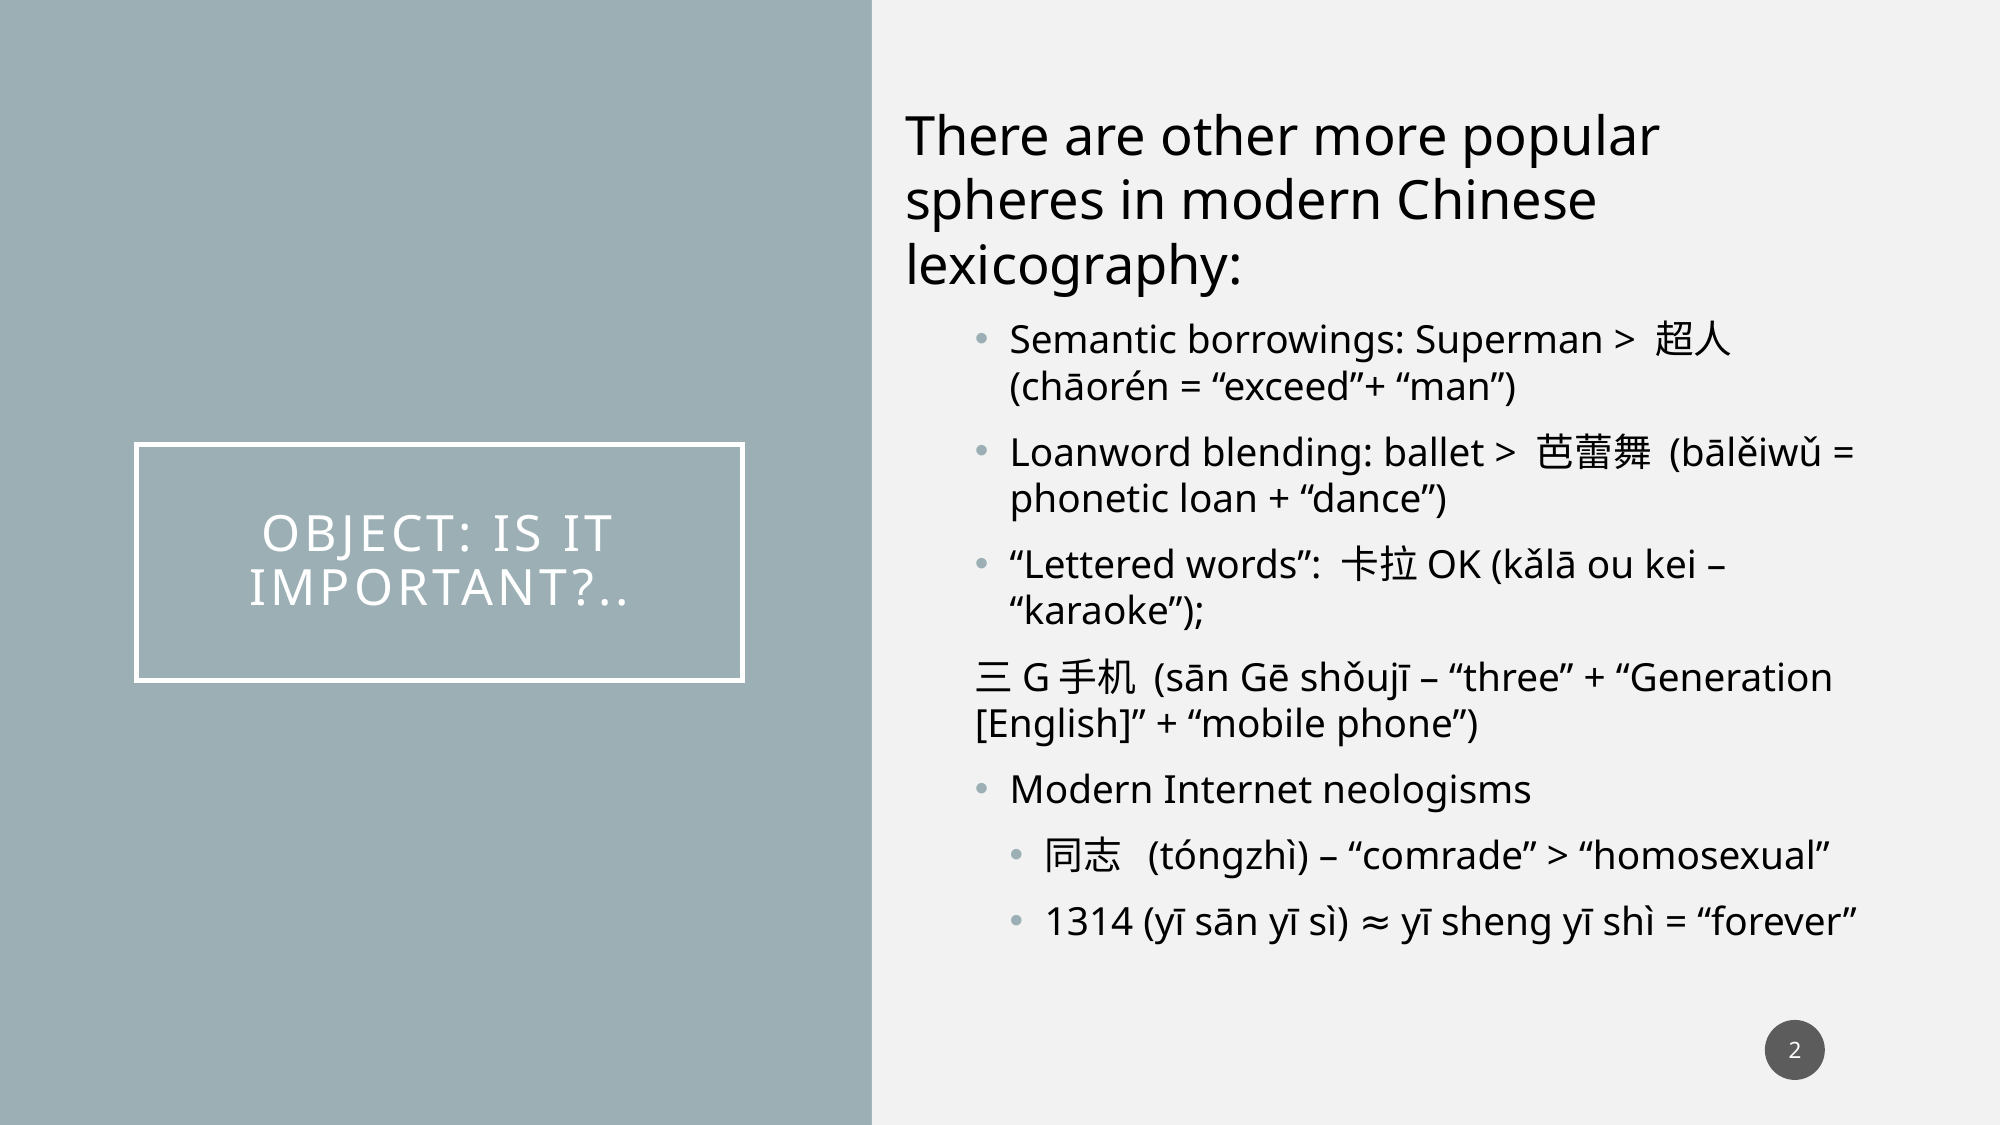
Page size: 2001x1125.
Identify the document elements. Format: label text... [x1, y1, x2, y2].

title Object: Is It Important?.. [134, 442, 745, 683]
list There are other more popular spheres in modern Chinese lexicography: Semantic borrowings: Superman > 超人 (chāorén = “exceed”+ “man”) Loanword blending: ballet > 芭蕾舞 (bālěiwǔ = phonetic loan + “dance”) “Lettered words”: 卡拉OK (kǎlā ou kei – “karaoke”); 三G手机 (sān Gē shǒujī – “three” + “Generation [English]” + “mobile phone”) Modern Internet neologisms 同志 (tóngzhì) – “comrade” > “homosexual” 1314 (yī sān yī sì) ≈ yī sheng yī shì = “forever” [890, 93, 1880, 994]
text_box [871, 0, 2000, 1125]
slide_number 2 [1764, 1019, 1825, 1080]
